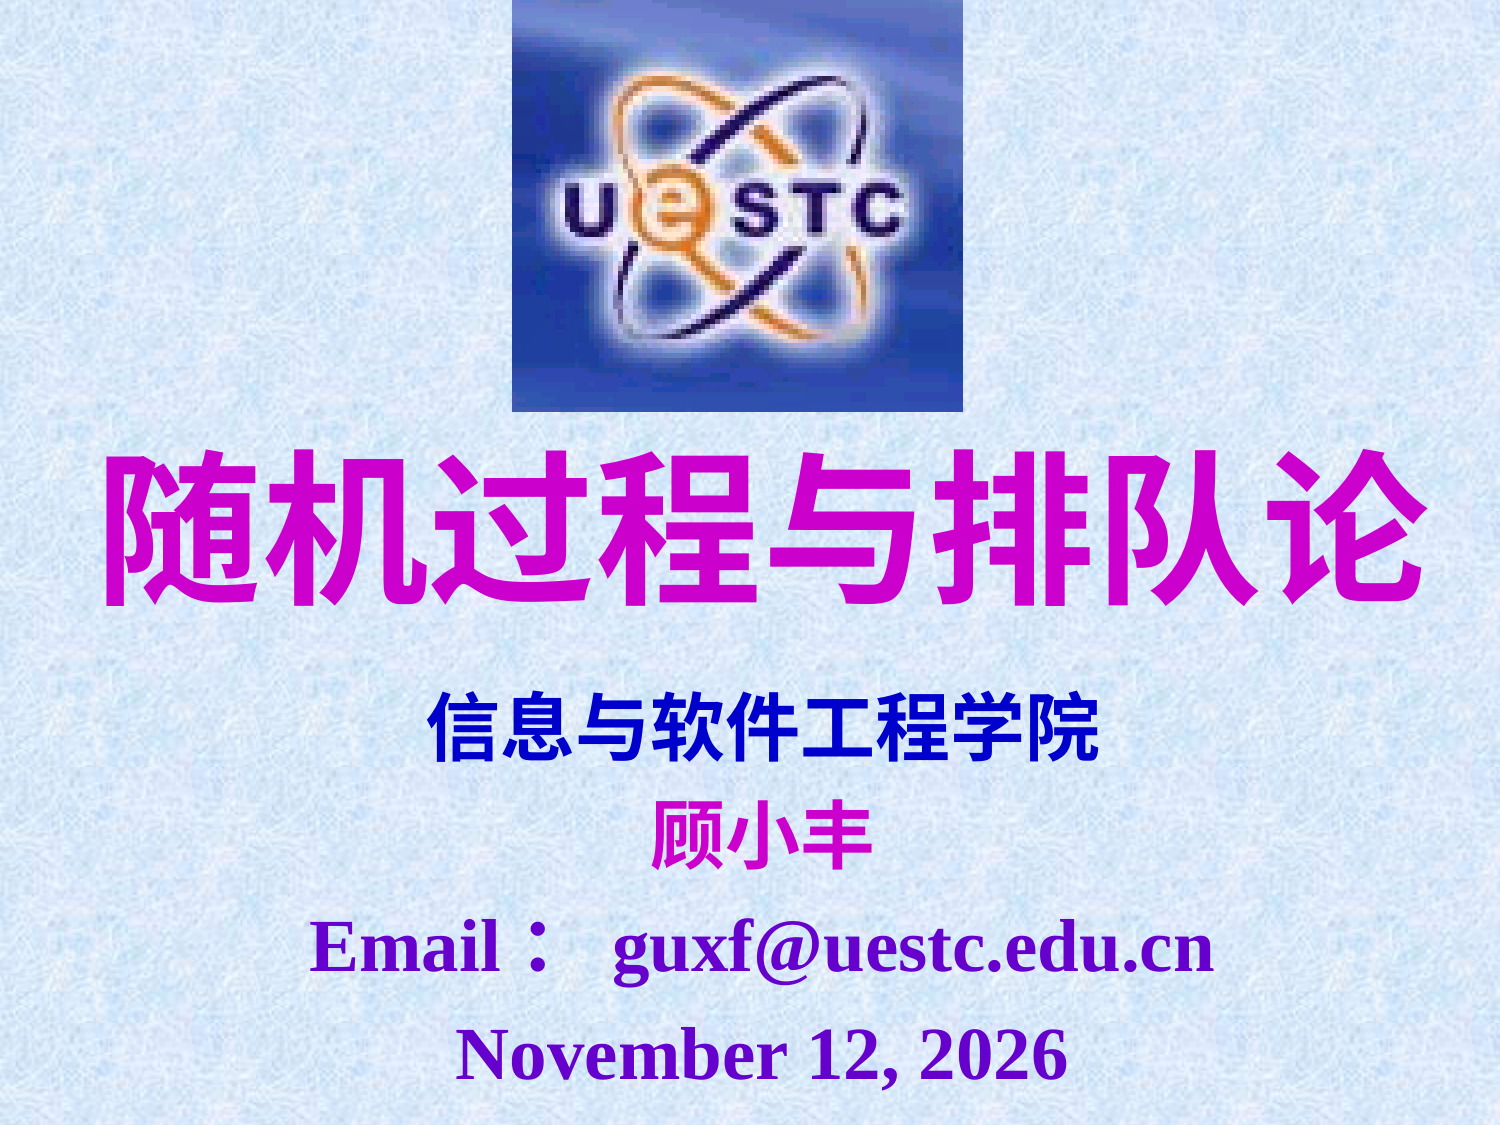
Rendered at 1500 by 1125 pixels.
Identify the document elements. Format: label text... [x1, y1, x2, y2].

title 随机过程与排队论 [62, 425, 1463, 625]
subtitle 信息与软件工程学院 顾小丰 Email：guxf@uestc.edu.cn 2018年12月13日星期四 [125, 662, 1400, 1095]
picture [0, 0, 1500, 1125]
